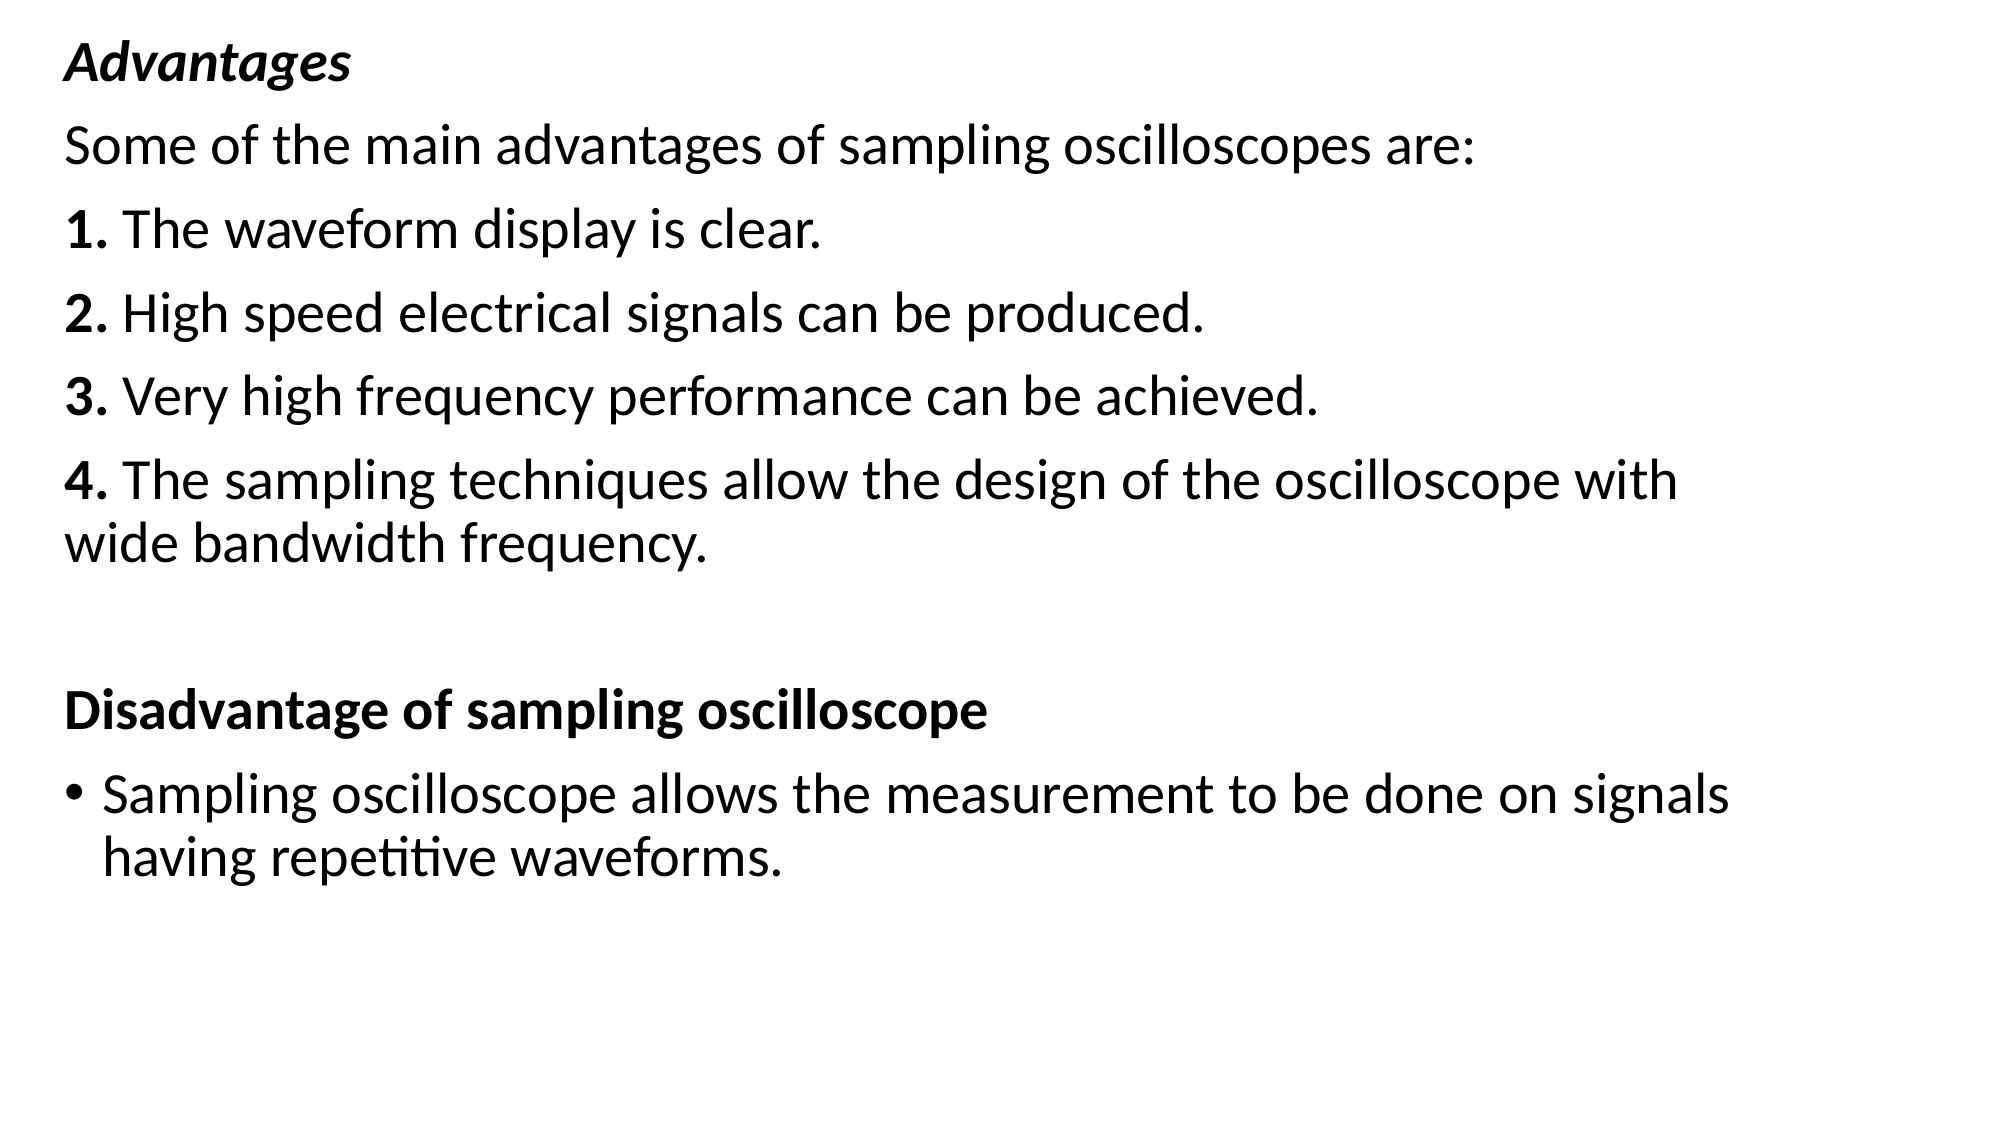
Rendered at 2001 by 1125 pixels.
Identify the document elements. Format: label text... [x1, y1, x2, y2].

list Advantages Some of the main advantages of sampling oscilloscopes are: 1. The waveform display is clear. 2. High speed electrical signals can be produced. 3. Very high frequency performance can be achieved. 4. The sampling techniques allow the design of the oscilloscope with wide bandwidth frequency. Disadvantage of sampling oscilloscope Sampling oscilloscope allows the measurement to be done on signals having repetitive waveforms. [49, 23, 1775, 1072]
